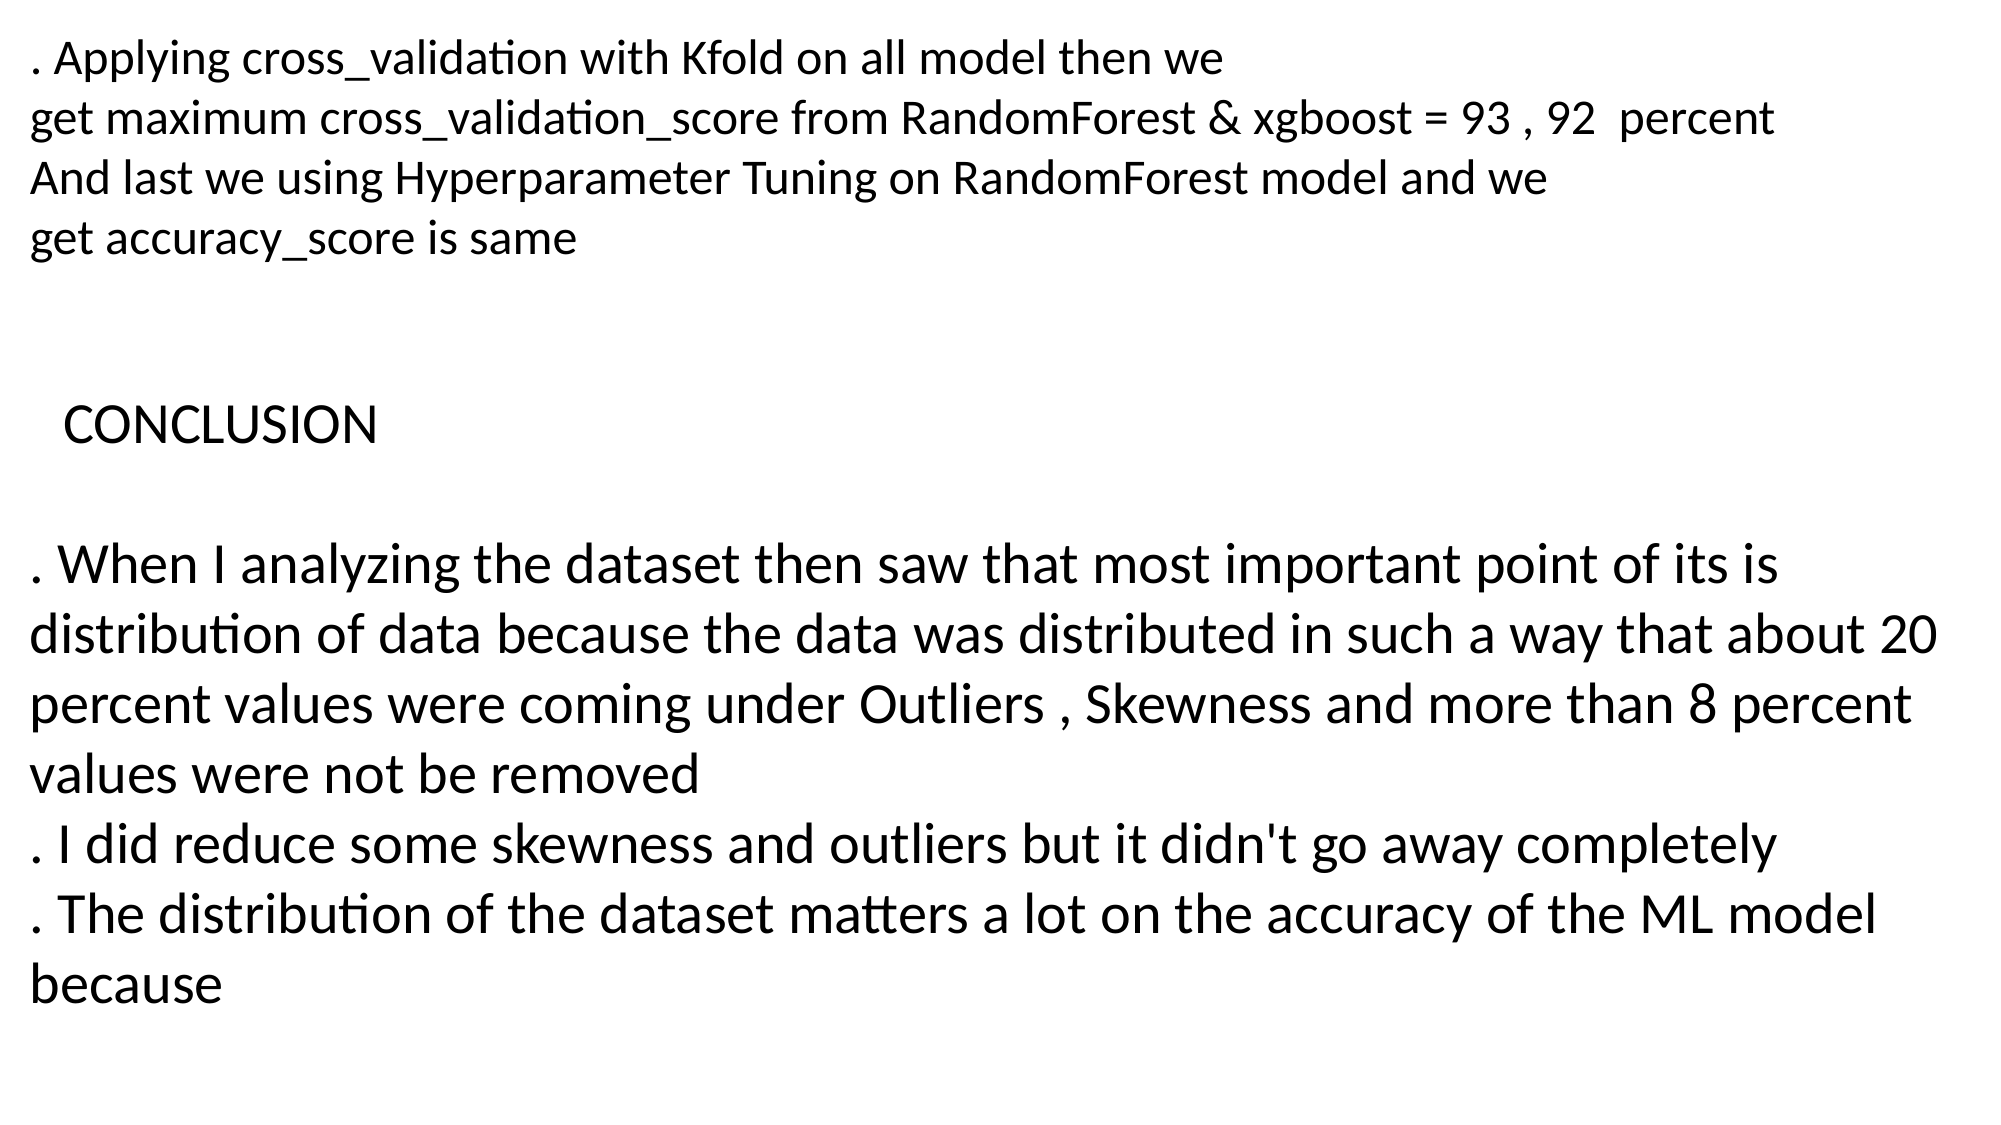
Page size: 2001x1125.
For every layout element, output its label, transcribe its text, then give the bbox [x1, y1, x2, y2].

text_box . Applying cross_validation with Kfold on all model then we get maximum cross_validation_score from RandomForest & xgboost = 93 , 92 percent And last we using Hyperparameter Tuning on RandomForest model and we get accuracy_score is same CONCLUSION . When I analyzing the dataset then saw that most important point of its is distribution of data because the data was distributed in such a way that about 20 percent values were coming under Outliers , Skewness and more than 8 percent values were not be removed . I did reduce some skewness and outliers but it didn't go away completely . The distribution of the dataset matters a lot on the accuracy of the ML model because [14, 17, 1987, 1023]
